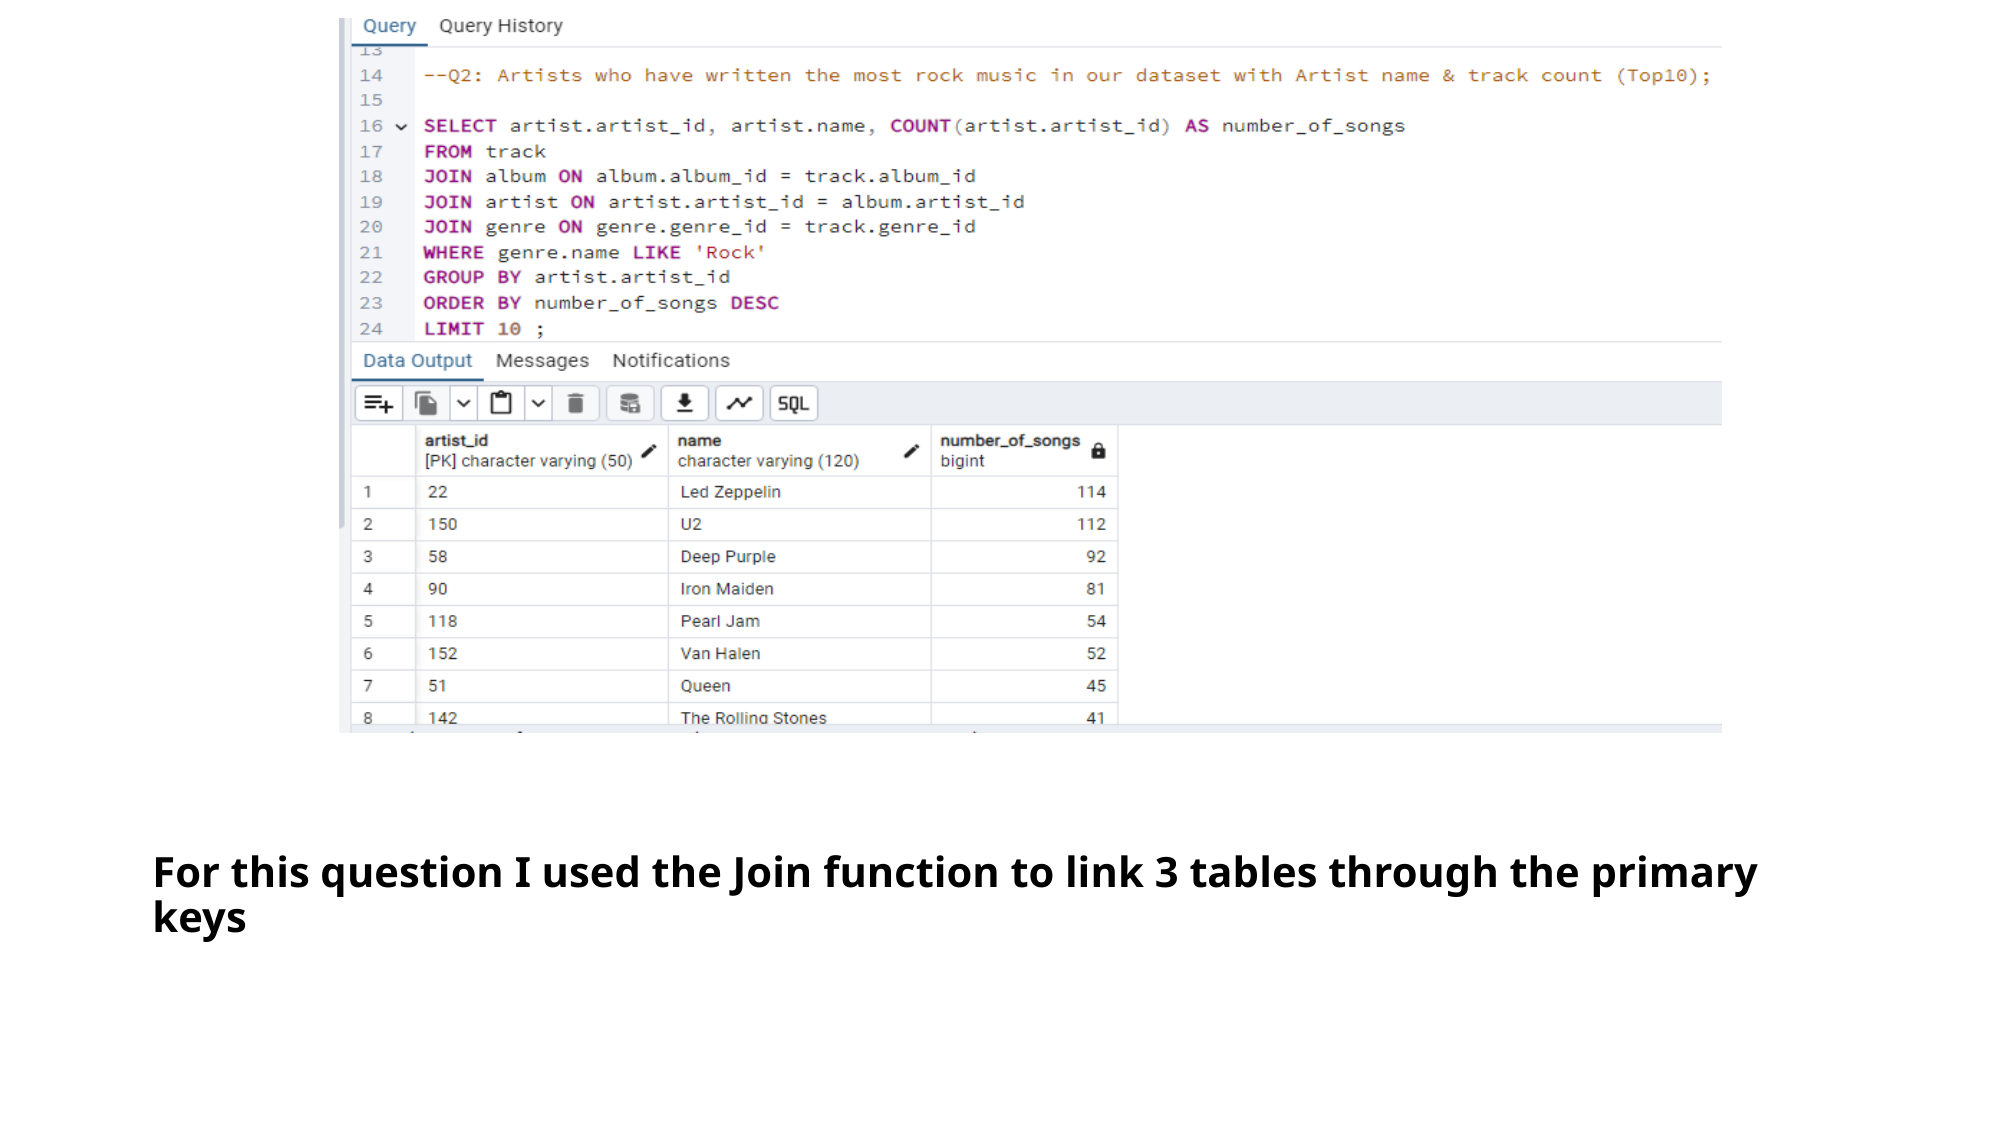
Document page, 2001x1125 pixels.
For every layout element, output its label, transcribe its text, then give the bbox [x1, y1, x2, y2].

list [339, 18, 1722, 733]
title For this question I used the Join function to link 3 tables through the primary keys [137, 788, 1863, 1006]
